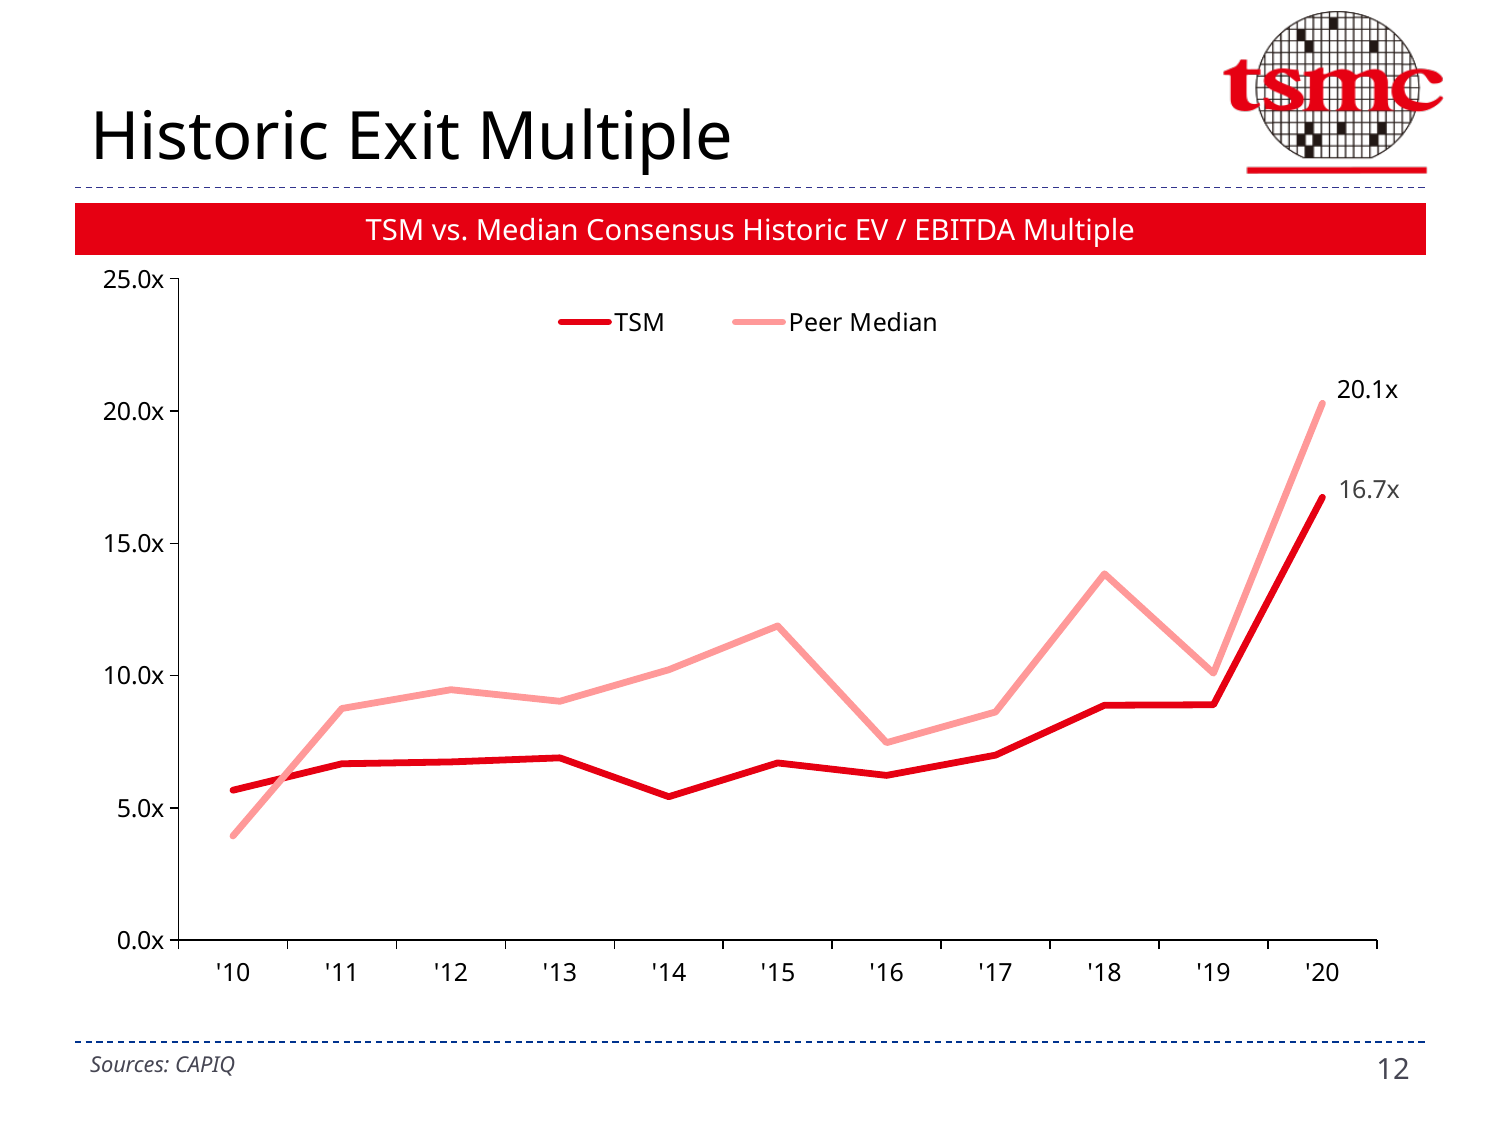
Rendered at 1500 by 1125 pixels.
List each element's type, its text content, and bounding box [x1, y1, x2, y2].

text_box Sources: CAPIQ [74, 1050, 750, 1094]
picture [1222, 10, 1445, 175]
text_box TSM vs. Median Consensus Historic EV / EBITDA Multiple [75, 203, 1426, 254]
text_box Historic Exit Multiple [74, 18, 1425, 181]
chart [74, 254, 1426, 1043]
slide_number 12 [1100, 1050, 1425, 1103]
